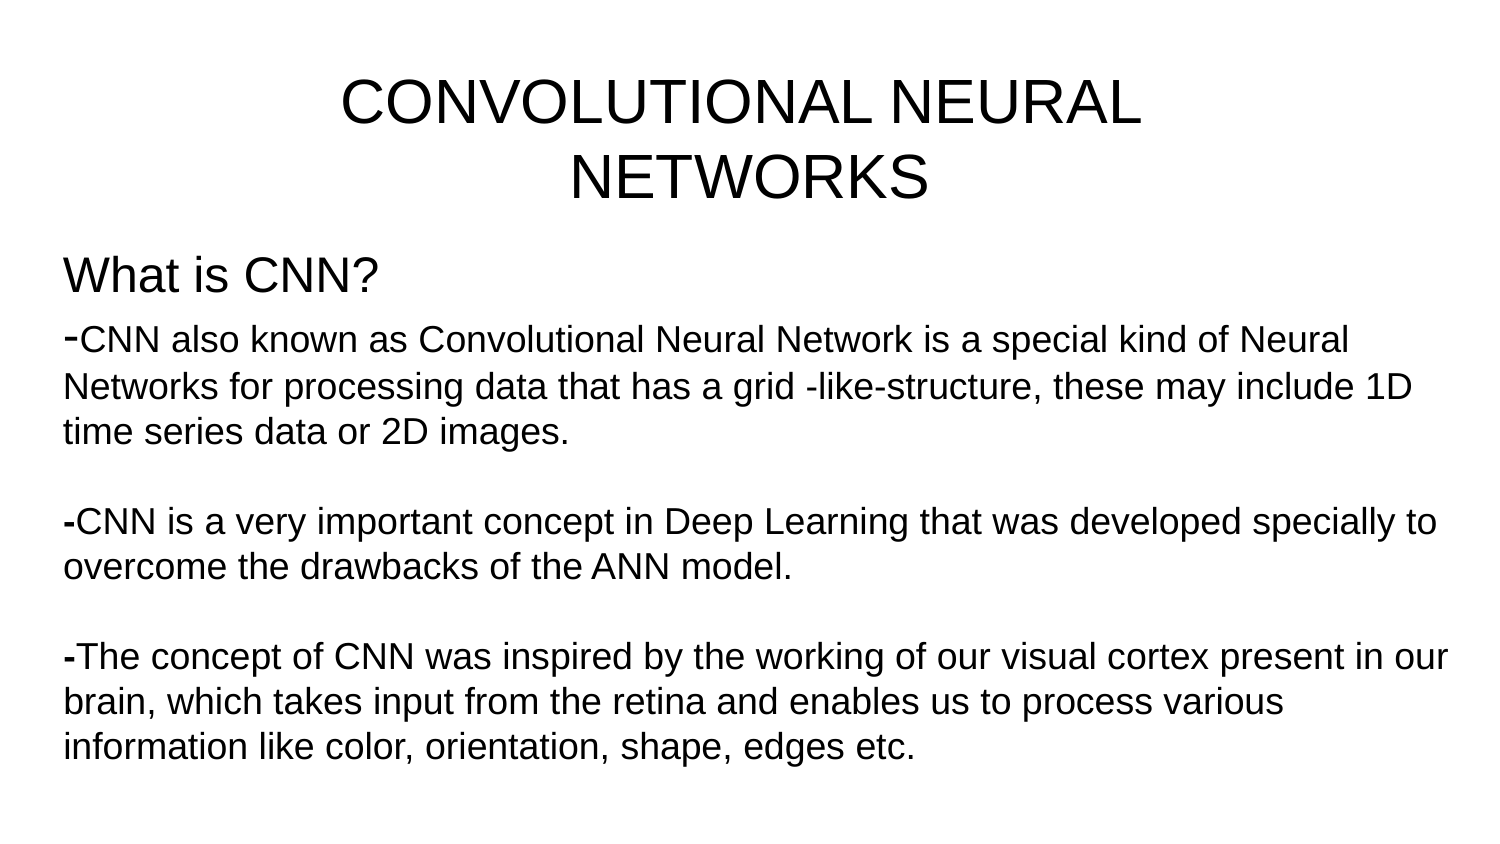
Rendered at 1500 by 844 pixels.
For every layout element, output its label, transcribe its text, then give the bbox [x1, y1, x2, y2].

title CONVOLUTIONAL NEURAL NETWORKS [51, 50, 1449, 226]
subtitle What is CNN? -CNN also known as Convolutional Neural Network is a special kind of Neural Networks for processing data that has a grid -like-structure, these may include 1D time series data or 2D images. -CNN is a very important concept in Deep Learning that was developed specially to overcome the drawbacks of the ANN model. -The concept of CNN was inspired by the working of our visual cortex present in our brain, which takes input from the retina and enables us to process various information like color, orientation, shape, edges etc. [47, 225, 1466, 823]
